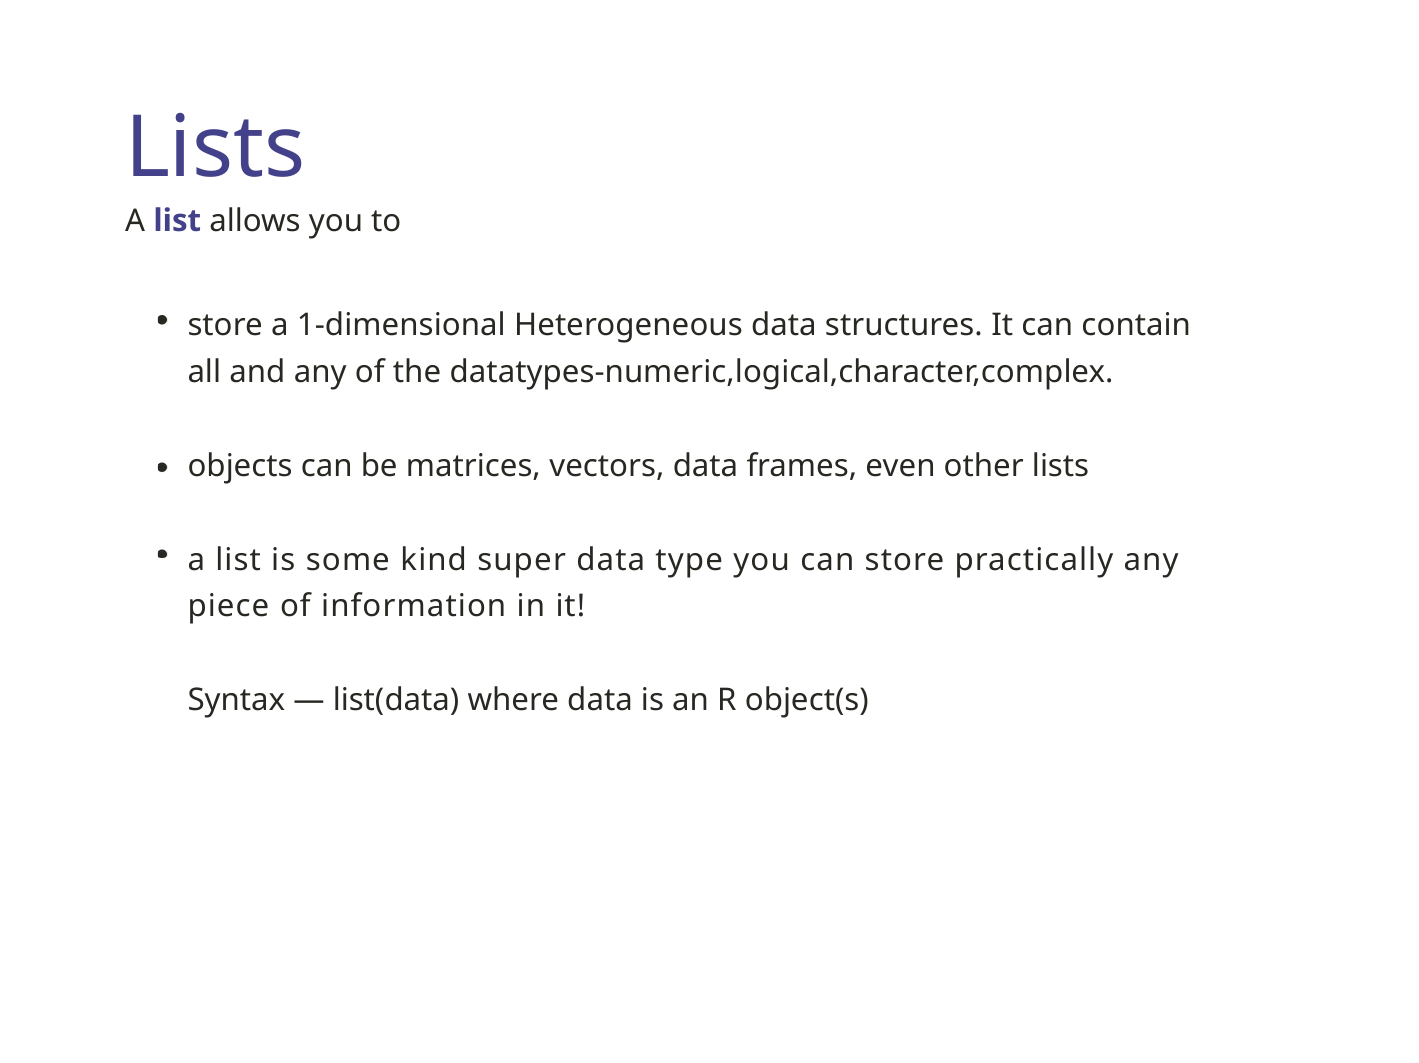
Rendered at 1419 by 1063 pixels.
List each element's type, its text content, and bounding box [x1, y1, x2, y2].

text_box store a 1-dimensional Heterogeneous data structures. It can contain all and any of the datatypes-numeric,logical,character,complex. [187, 294, 1221, 389]
text_box Syntax — list(data) where data is an R object(s) [187, 669, 899, 717]
text_box Lists A list allows you to [125, 73, 416, 238]
text_box objects can be matrices, vectors, data frames, even other lists [187, 435, 1121, 483]
text_box a list is some kind super data type you can store practically any piece of information in it! [187, 529, 1221, 624]
text_box [157, 315, 168, 558]
